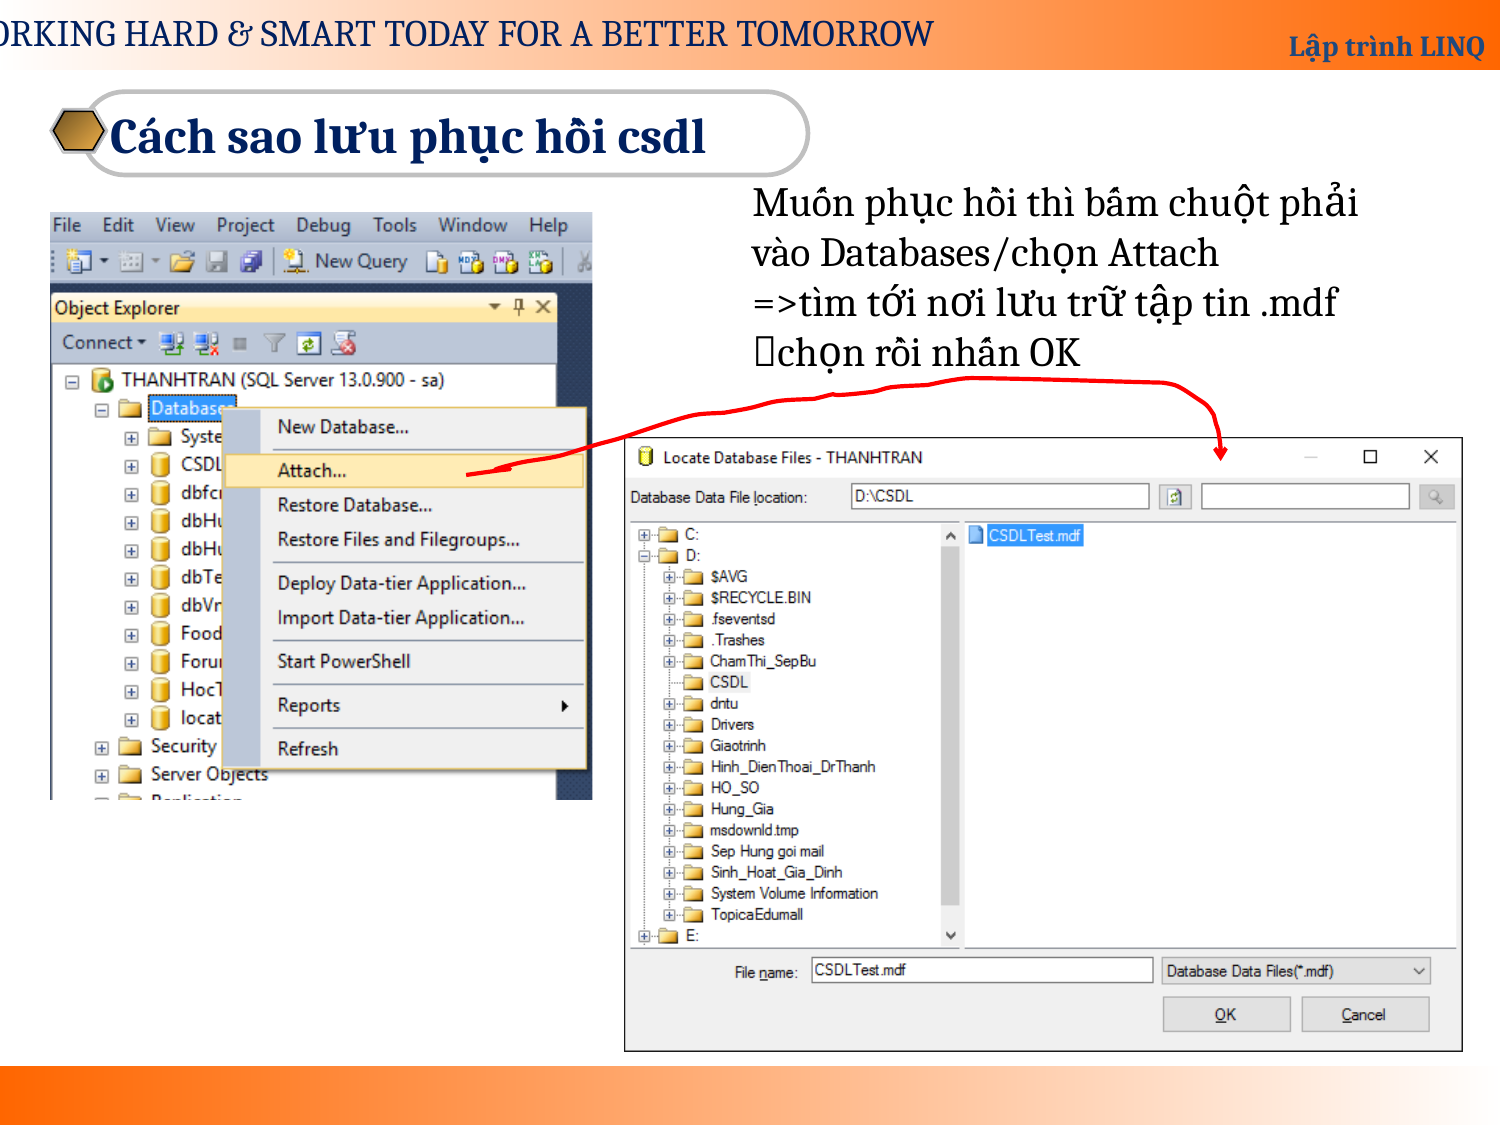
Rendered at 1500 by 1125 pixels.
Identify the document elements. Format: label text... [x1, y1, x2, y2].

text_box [49, 91, 809, 176]
text_box Muốn phục hồi thì bấm chuột phải vào Databases/chọn Attach =>tìm tới nơi lưu trữ tập tin .mdf chọn rồi nhấn OK [737, 166, 1438, 382]
text_box [597, 382, 1222, 473]
picture [624, 437, 1463, 1053]
picture [49, 212, 593, 801]
